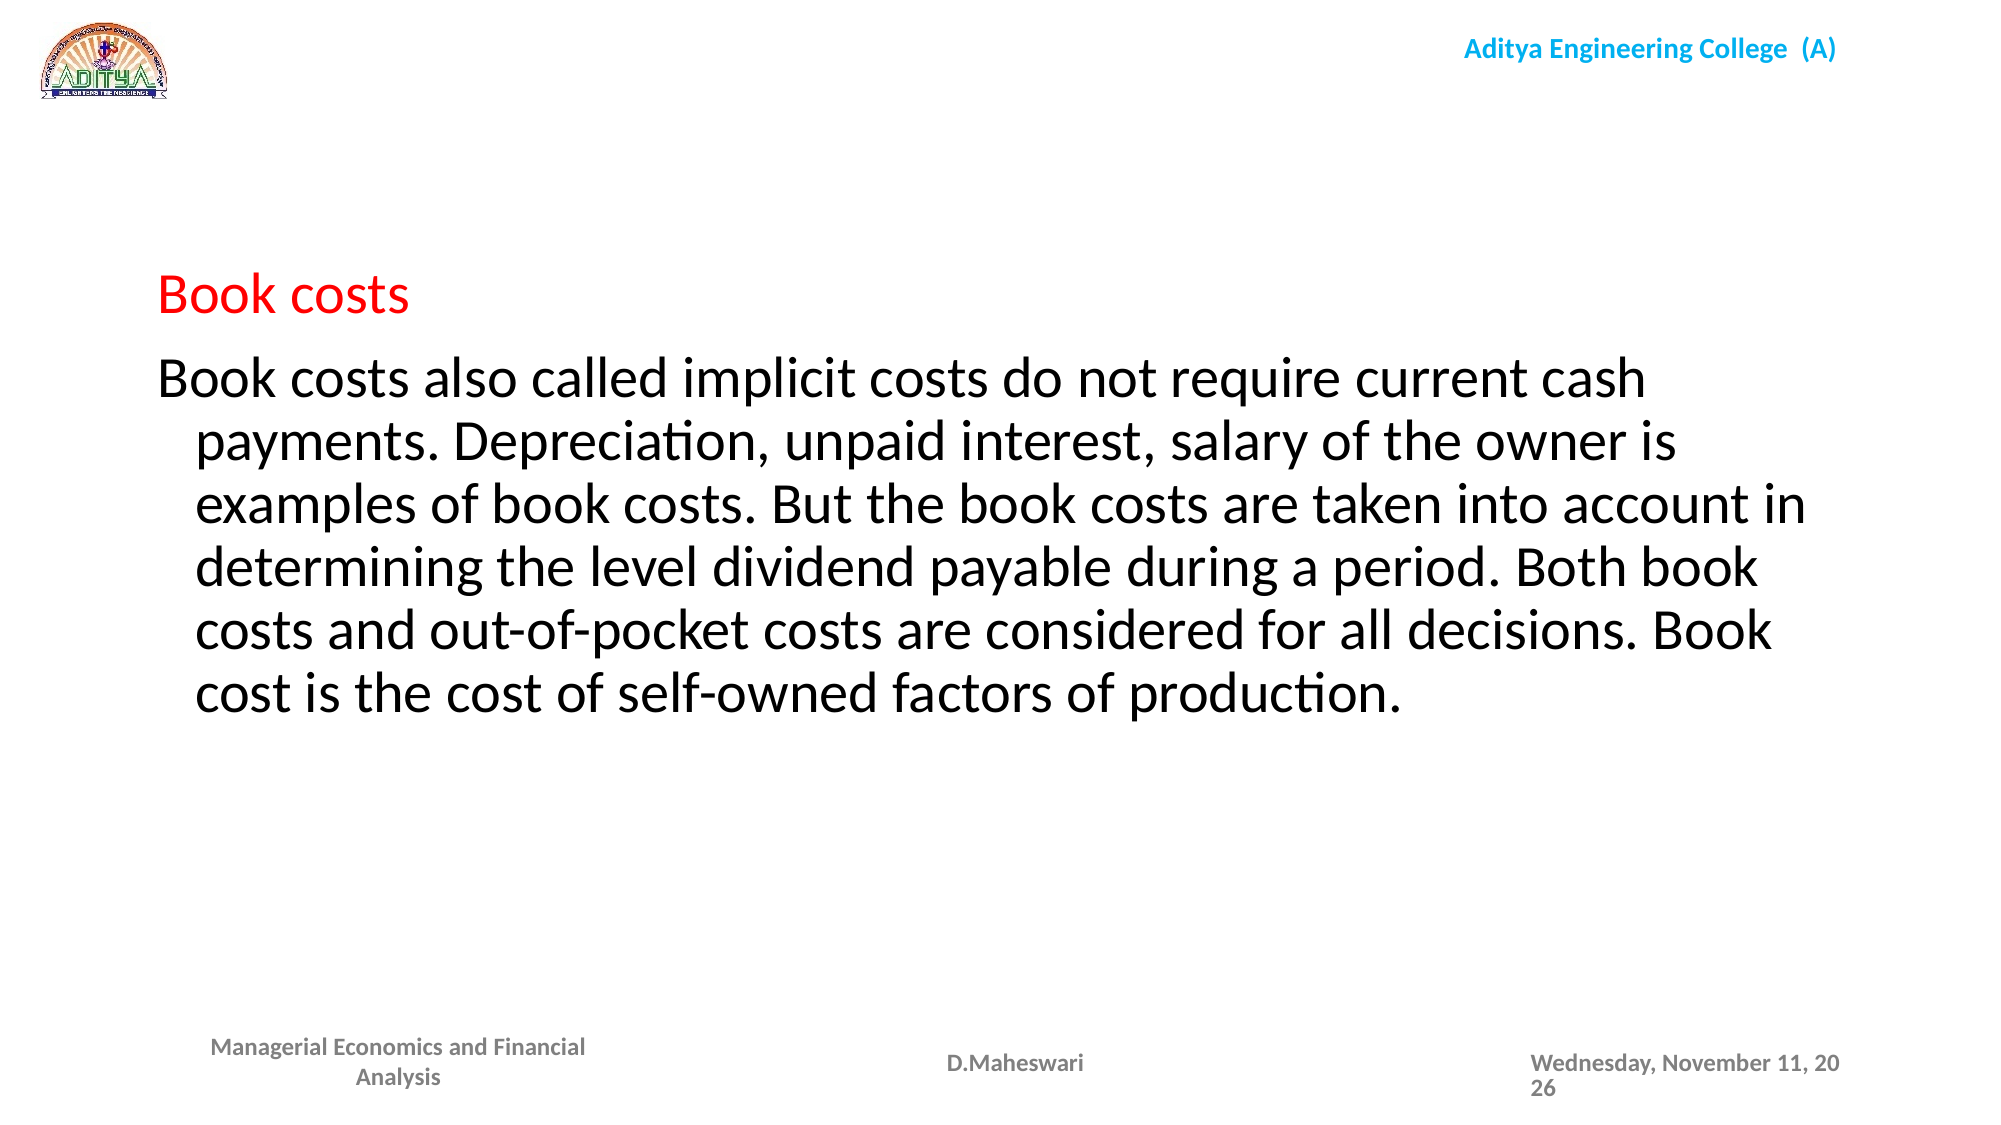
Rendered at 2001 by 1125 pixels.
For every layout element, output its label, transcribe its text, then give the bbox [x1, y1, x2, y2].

list Book costs Book costs also called implicit costs do not require current cash payments. Depreciation, unpaid interest, salary of the owner is examples of book costs. But the book costs are taken into account in determining the level dividend payable during a period. Both book costs and out-of-pocket costs are considered for all decisions. Book cost is the cost of self-owned factors of production. [142, 256, 1868, 1000]
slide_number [1515, 1031, 1861, 1092]
picture [39, 22, 168, 99]
footer D.Maheswari [843, 1031, 1188, 1092]
